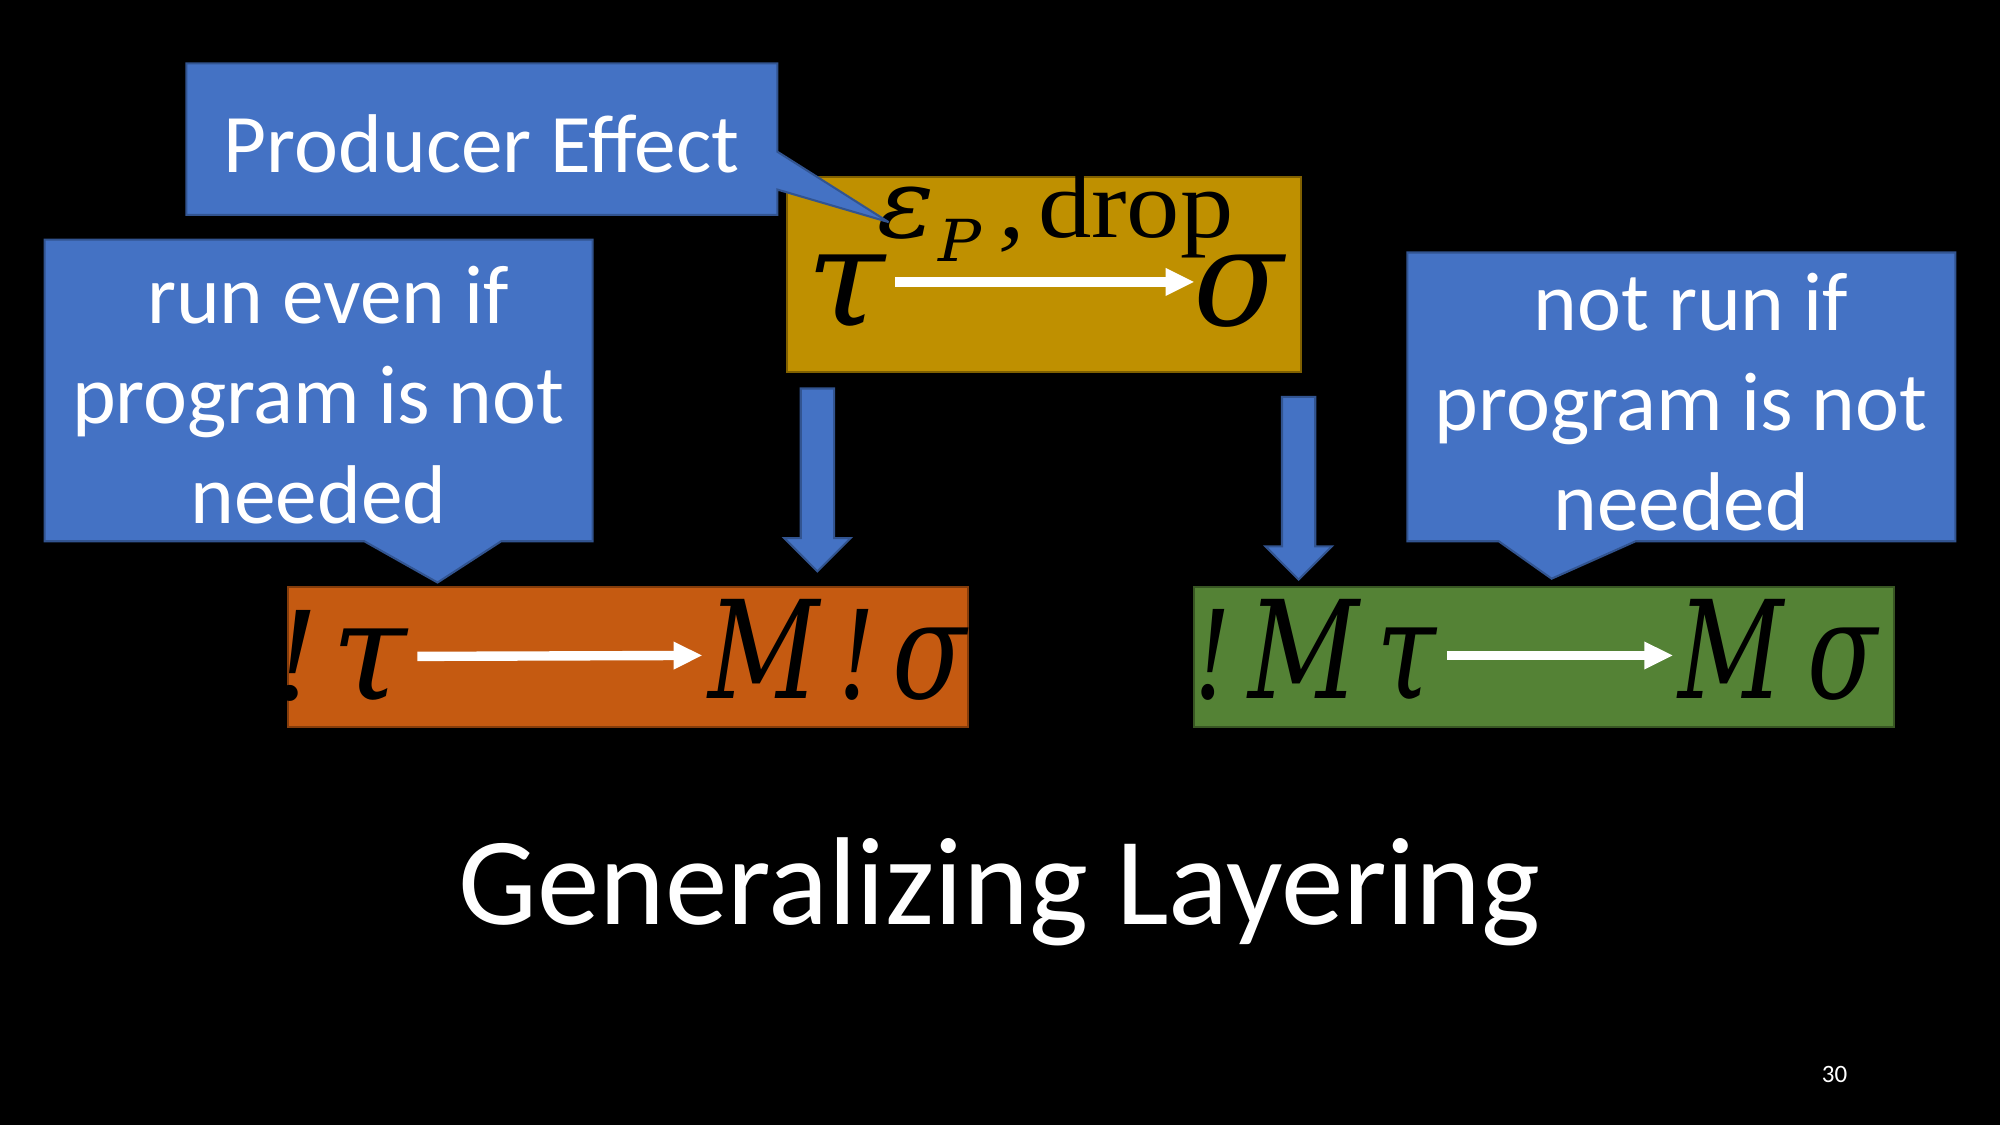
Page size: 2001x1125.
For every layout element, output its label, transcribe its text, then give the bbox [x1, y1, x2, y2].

text_box [786, 176, 1302, 373]
text_box [1262, 395, 1335, 582]
text_box [1193, 586, 1895, 728]
slide_number 30 [1412, 1042, 1863, 1103]
text_box Producer Effect [185, 62, 890, 224]
text_box [781, 387, 854, 573]
text_box [287, 586, 969, 728]
text_box Generalizing Layering [458, 799, 1542, 950]
